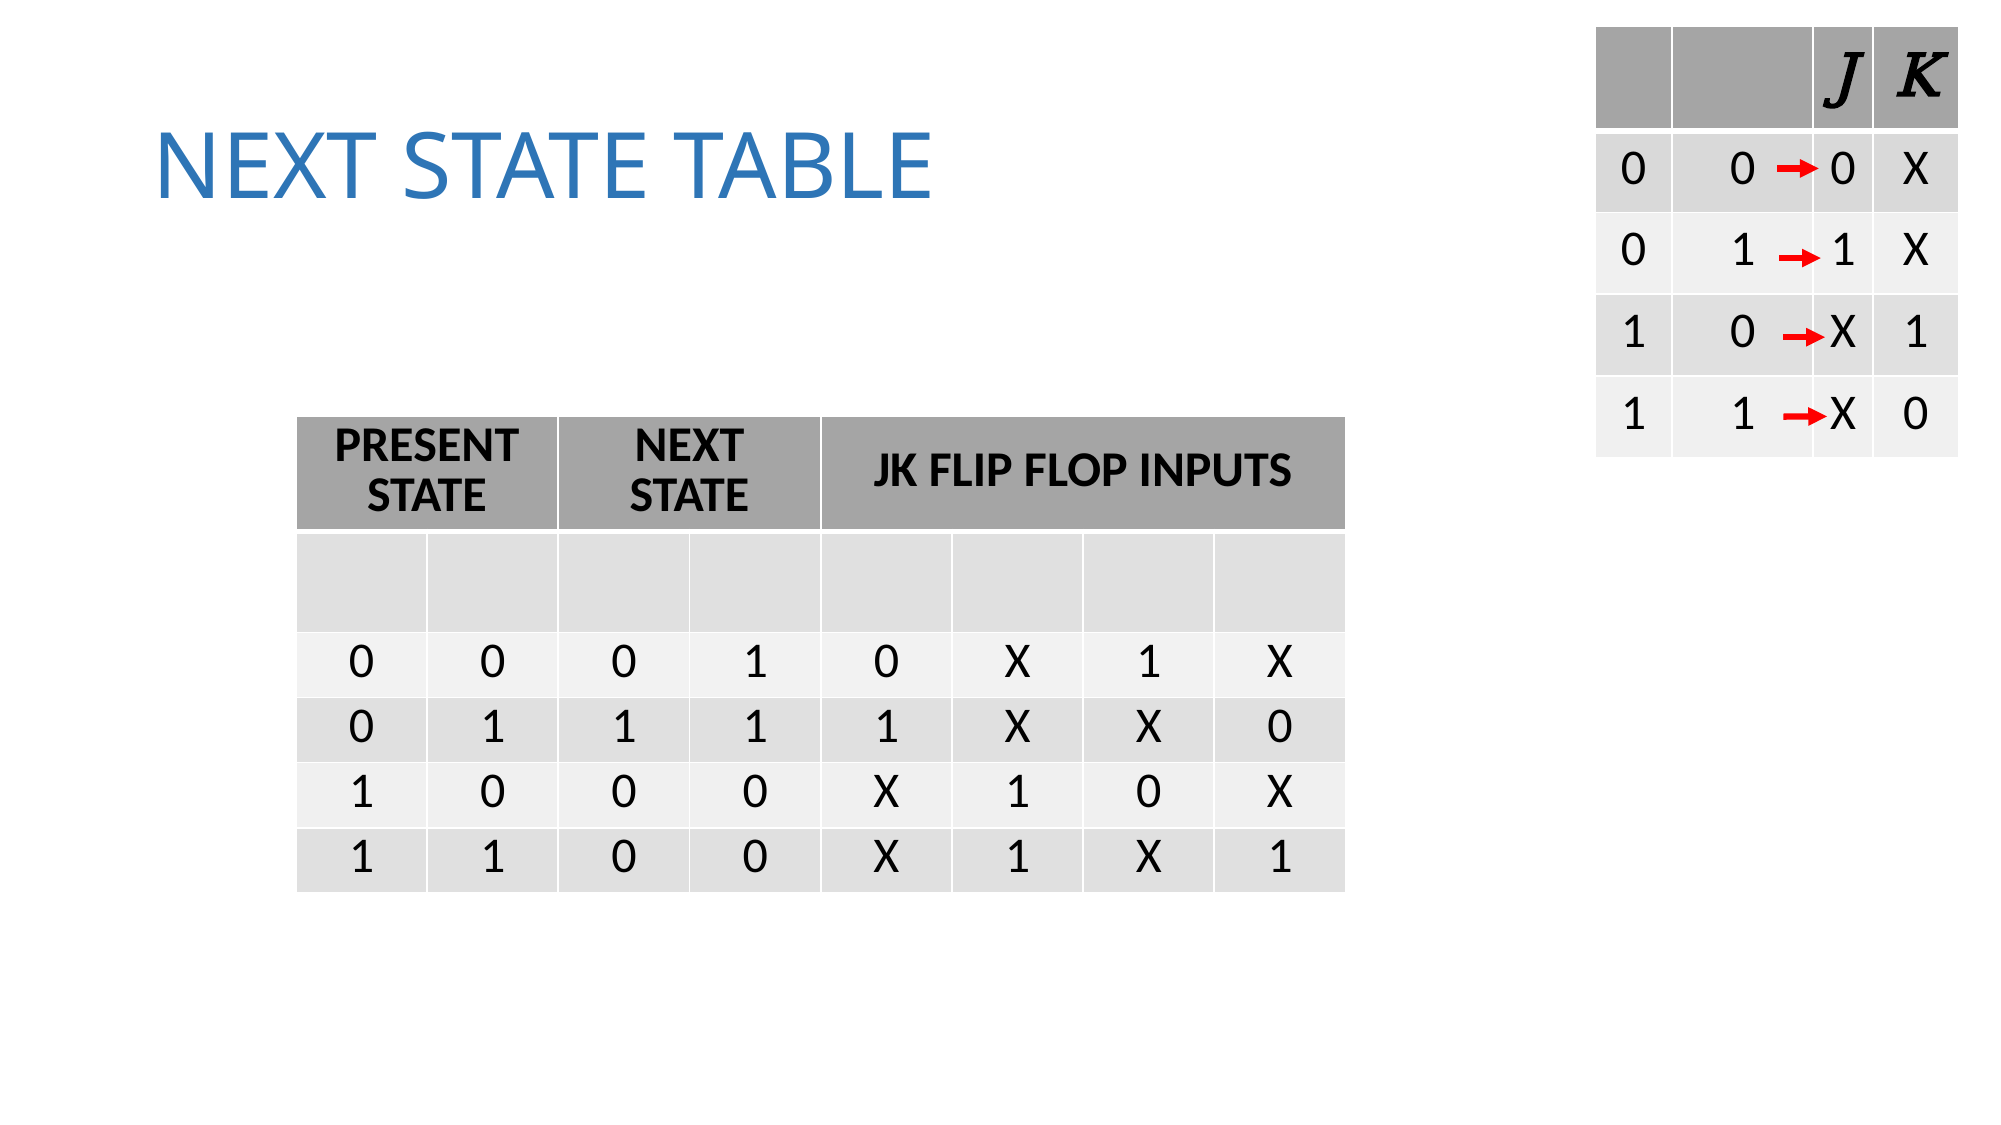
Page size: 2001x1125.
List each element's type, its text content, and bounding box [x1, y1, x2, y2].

title NEXT STATE TABLE [137, 59, 1594, 278]
